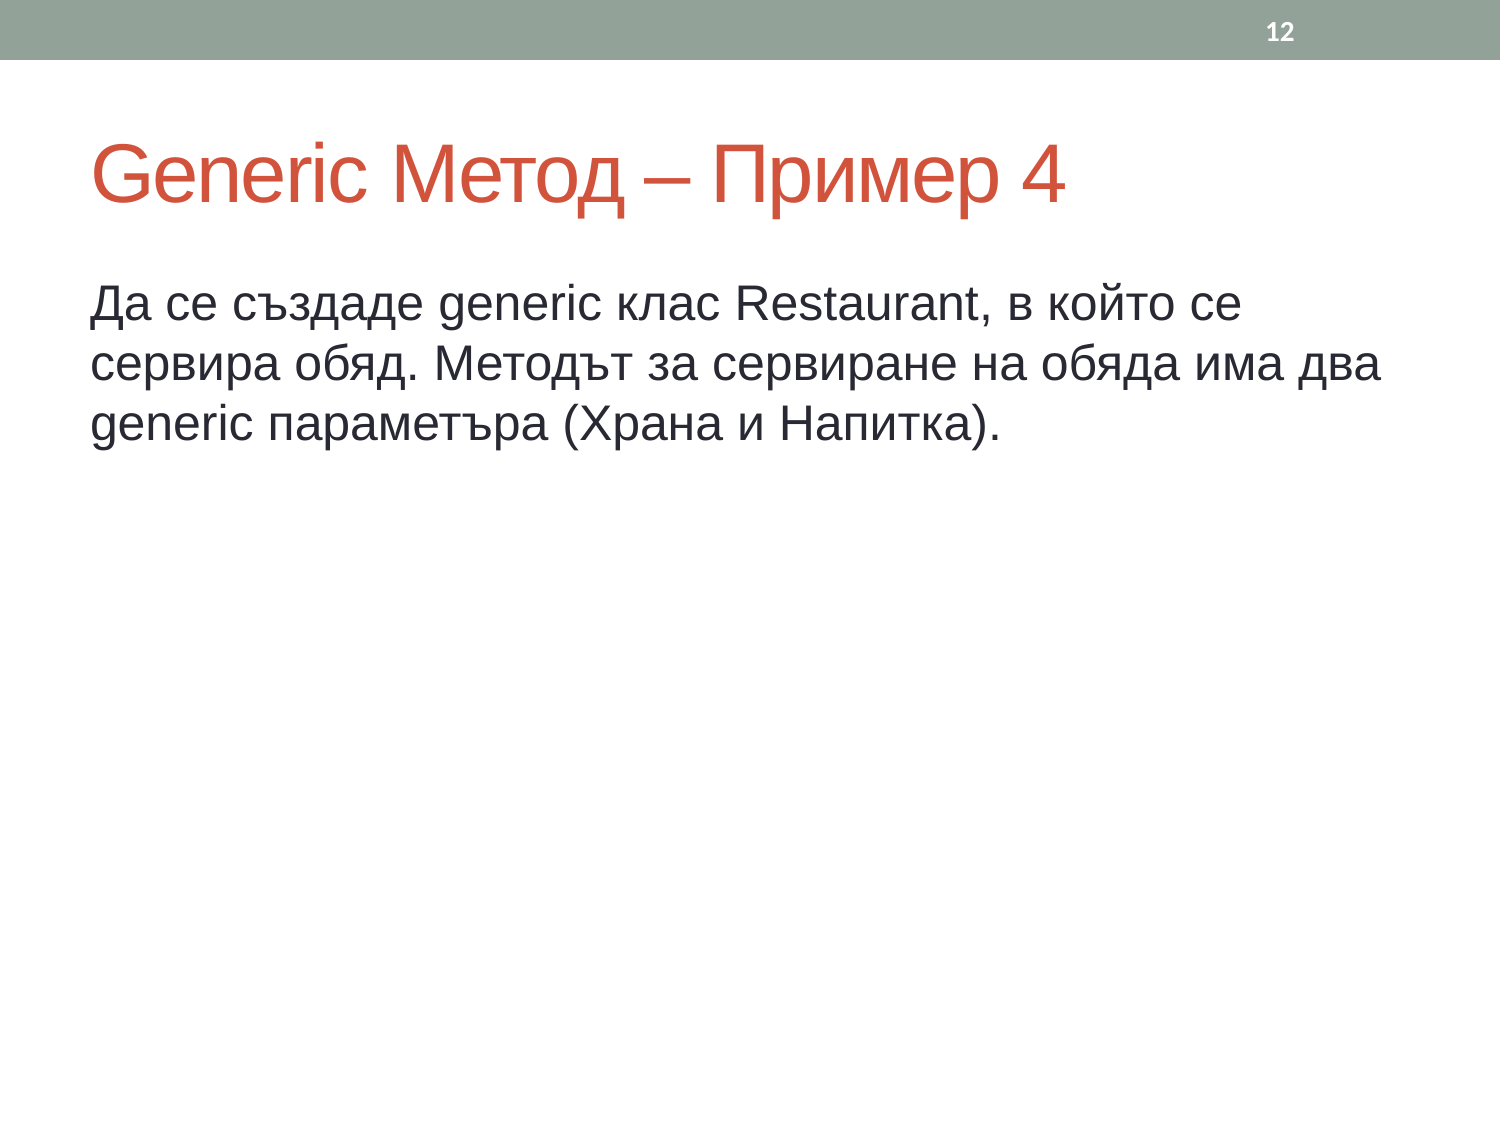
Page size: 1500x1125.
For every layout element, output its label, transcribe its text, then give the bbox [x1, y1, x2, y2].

list Да се създаде generic клас Restaurant, в който се сервира обяд. Методът за сервиране на обяда има два generic параметъра (Храна и Напитка). [75, 262, 1425, 1063]
title Generic Метод – Пример 4 [75, 87, 1425, 250]
slide_number 12 [1250, 3, 1425, 57]
